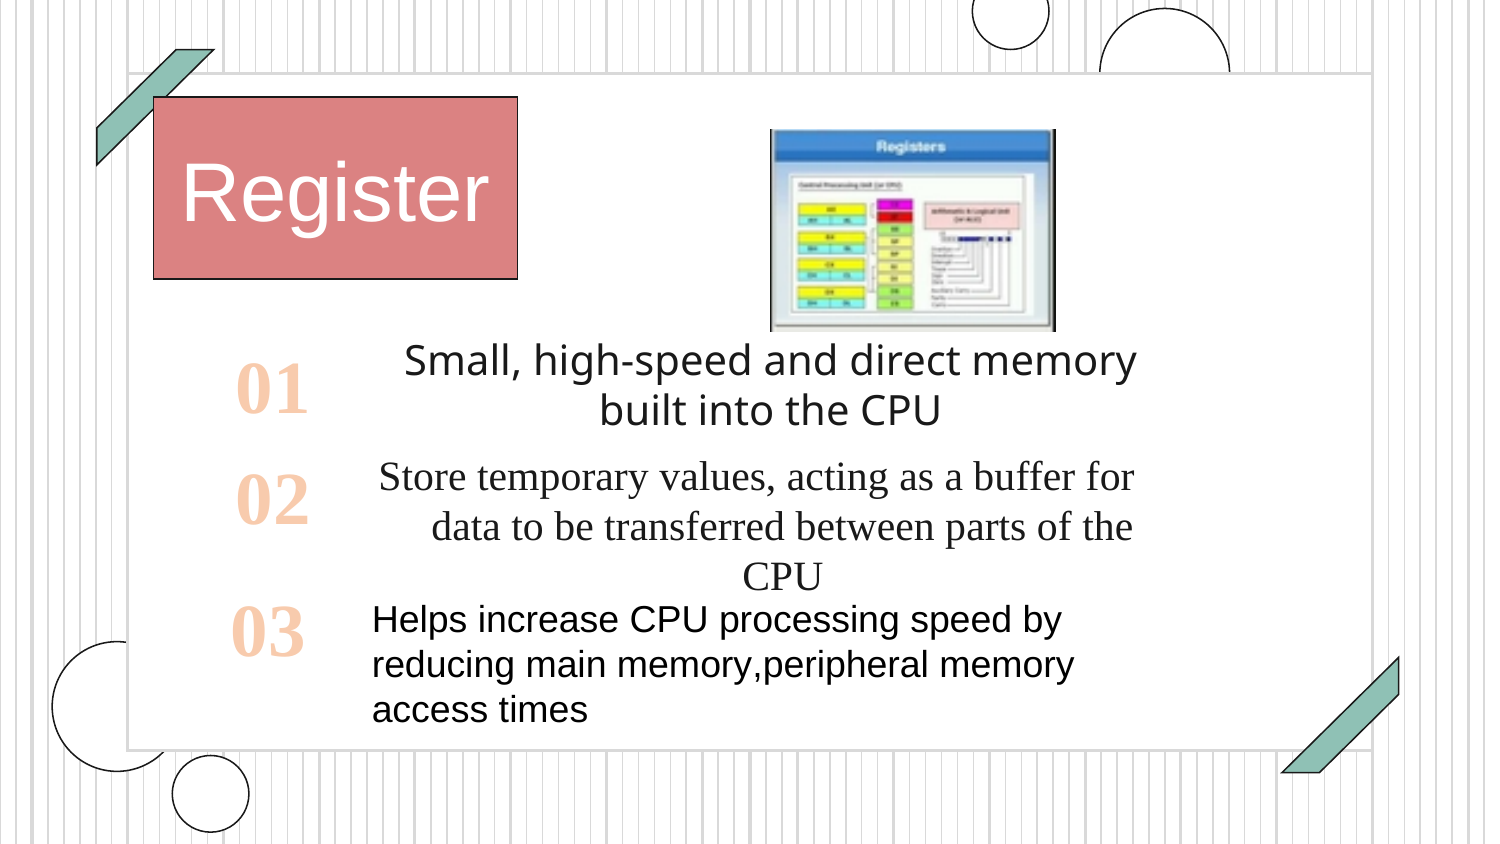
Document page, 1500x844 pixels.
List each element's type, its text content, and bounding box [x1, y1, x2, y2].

subtitle Store temporary values, acting as a buffer for data to be transferred between parts of the CPU [329, 433, 1162, 496]
picture [770, 129, 1057, 332]
text_box 01 [216, 331, 330, 436]
text_box Helps increase CPU processing speed by reducing main memory,peripheral memory access times [357, 587, 1108, 738]
text_box 02 [220, 442, 326, 547]
text_box 03 [215, 573, 321, 679]
title Register [153, 96, 518, 280]
title Small, high-speed and direct memory built into the CPU [354, 315, 1187, 454]
